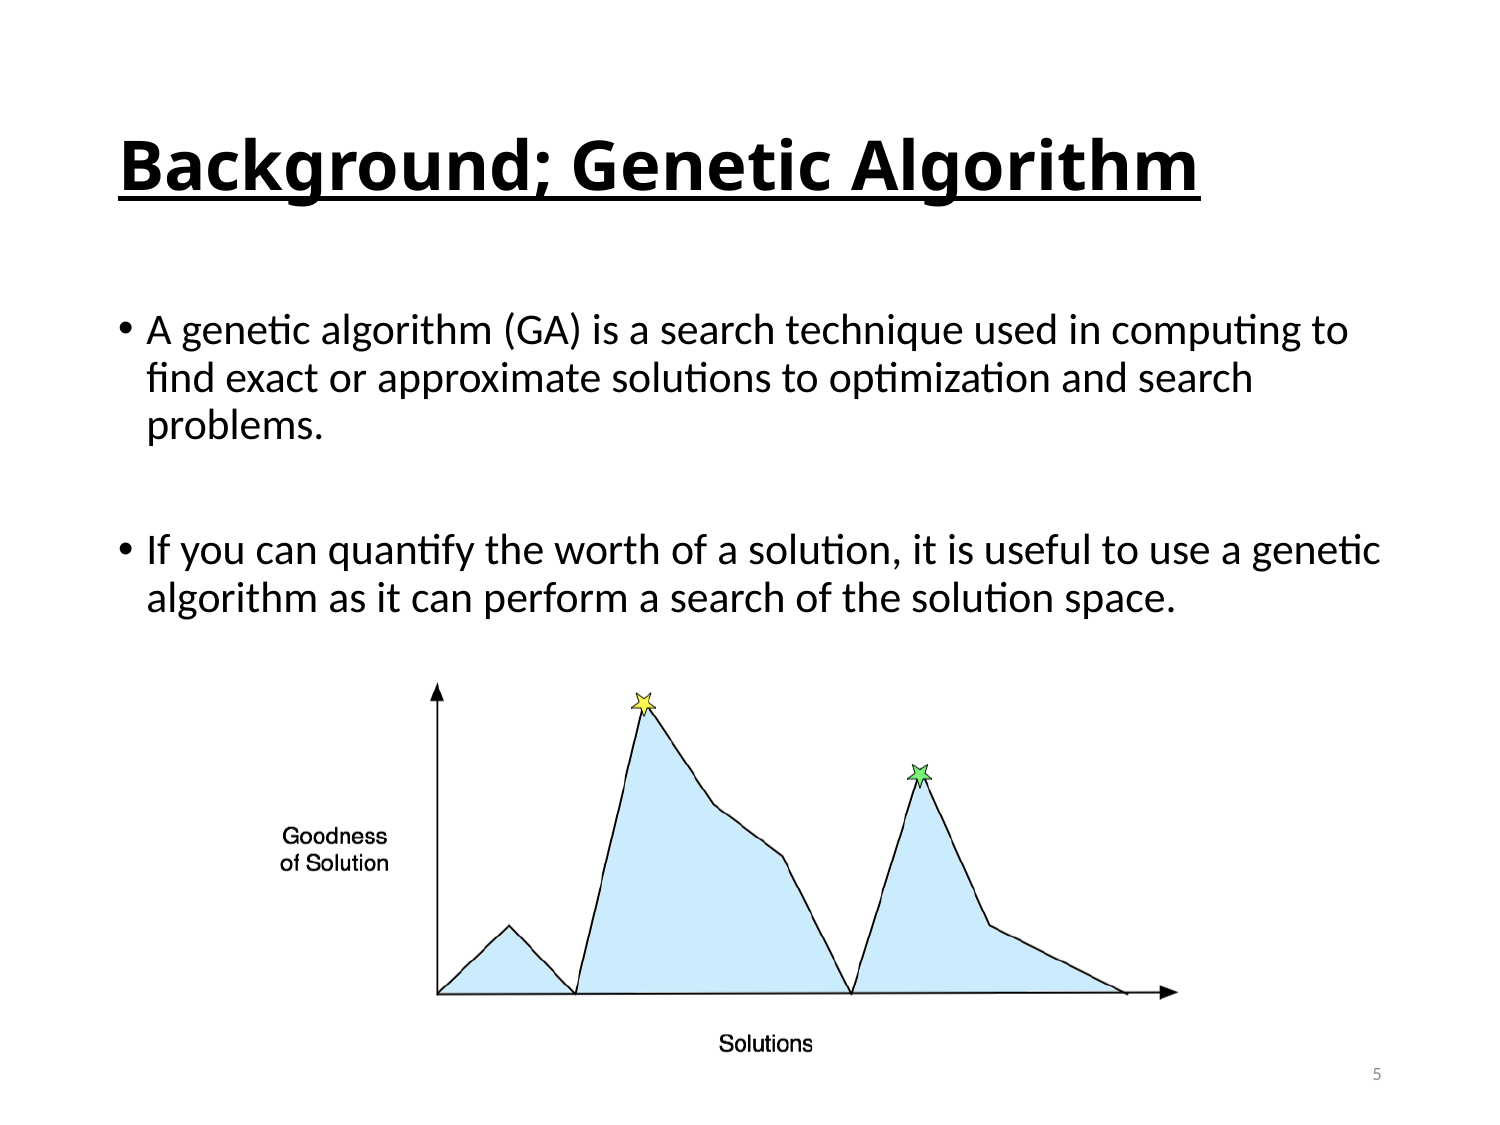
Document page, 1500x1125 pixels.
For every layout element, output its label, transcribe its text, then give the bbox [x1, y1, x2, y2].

title Background; Genetic Algorithm [103, 59, 1397, 278]
slide_number 5 [1059, 1042, 1397, 1103]
list A genetic algorithm (GA) is a search technique used in computing to find exact or approximate solutions to optimization and search problems. If you can quantify the worth of a solution, it is useful to use a genetic algorithm as it can perform a search of the solution space. [103, 299, 1397, 1014]
picture [274, 667, 1185, 1059]
